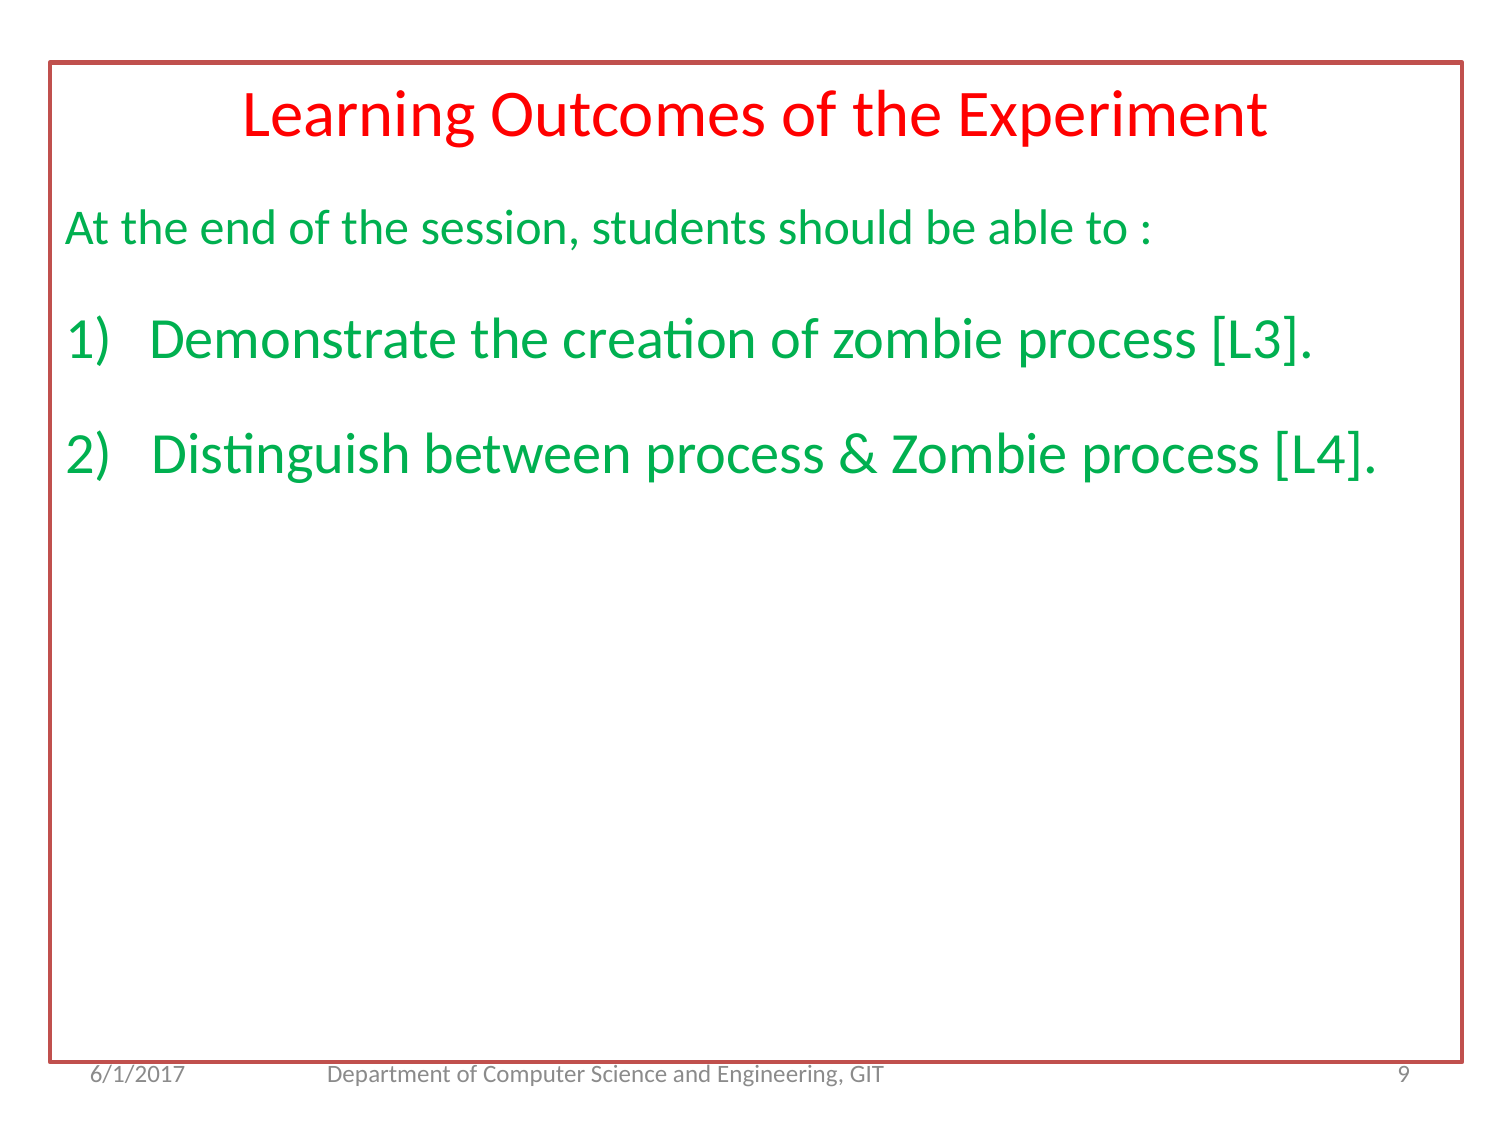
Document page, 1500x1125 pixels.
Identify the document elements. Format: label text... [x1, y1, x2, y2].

text_box Learning Outcomes of the Experiment At the end of the session, students should be able to : Demonstrate the creation of zombie process [L3]. 2) Distinguish between process & Zombie process [L4]. [49, 62, 1463, 1063]
text_box <number> [1074, 1042, 1425, 1103]
text_box 6/1/2017 [75, 1042, 425, 1103]
text_box Department of Computer Science and Engineering, GIT [425, 1042, 988, 1103]
